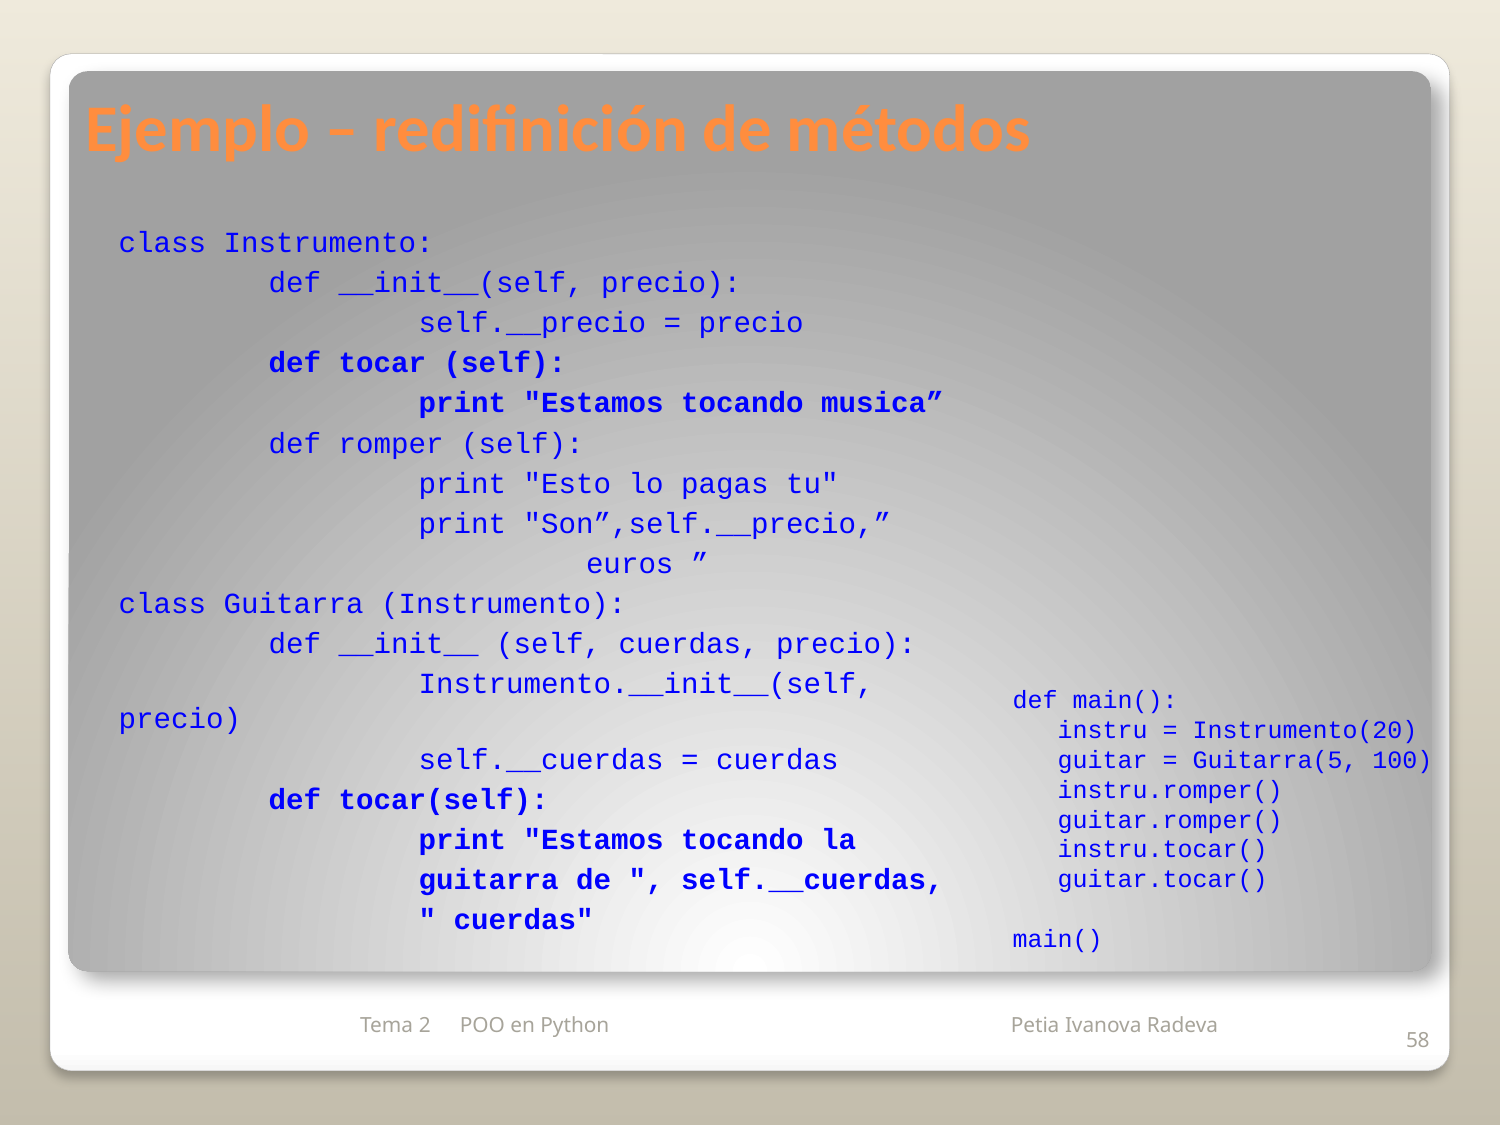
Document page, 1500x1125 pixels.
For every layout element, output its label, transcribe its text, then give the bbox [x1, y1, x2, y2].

list class Instrumento: def __init__(self, precio): self.__precio = precio def tocar (self): print "Estamos tocando musica” def romper (self): print "Esto lo pagas tu" print "Son”,self.__precio,” euros ” class Guitarra (Instrumento): def __init__ (self, cuerdas, precio): Instrumento.__init__(self, precio) self.__cuerdas = cuerdas def tocar(self): print "Estamos tocando la guitarra de ", self.__cuerdas, " cuerdas" [88, 208, 975, 896]
footer POO en Python [445, 984, 821, 1045]
slide_number 58 [1369, 1002, 1445, 1063]
slide_number Tema 2 [70, 984, 445, 1045]
text_box def main(): instru = Instrumento(20) guitar = Guitarra(5, 100) instru.romper() guitar.romper() instru.tocar() guitar.tocar() main() [997, 646, 1500, 961]
title Ejemplo – redifinición de métodos [70, 70, 1413, 173]
